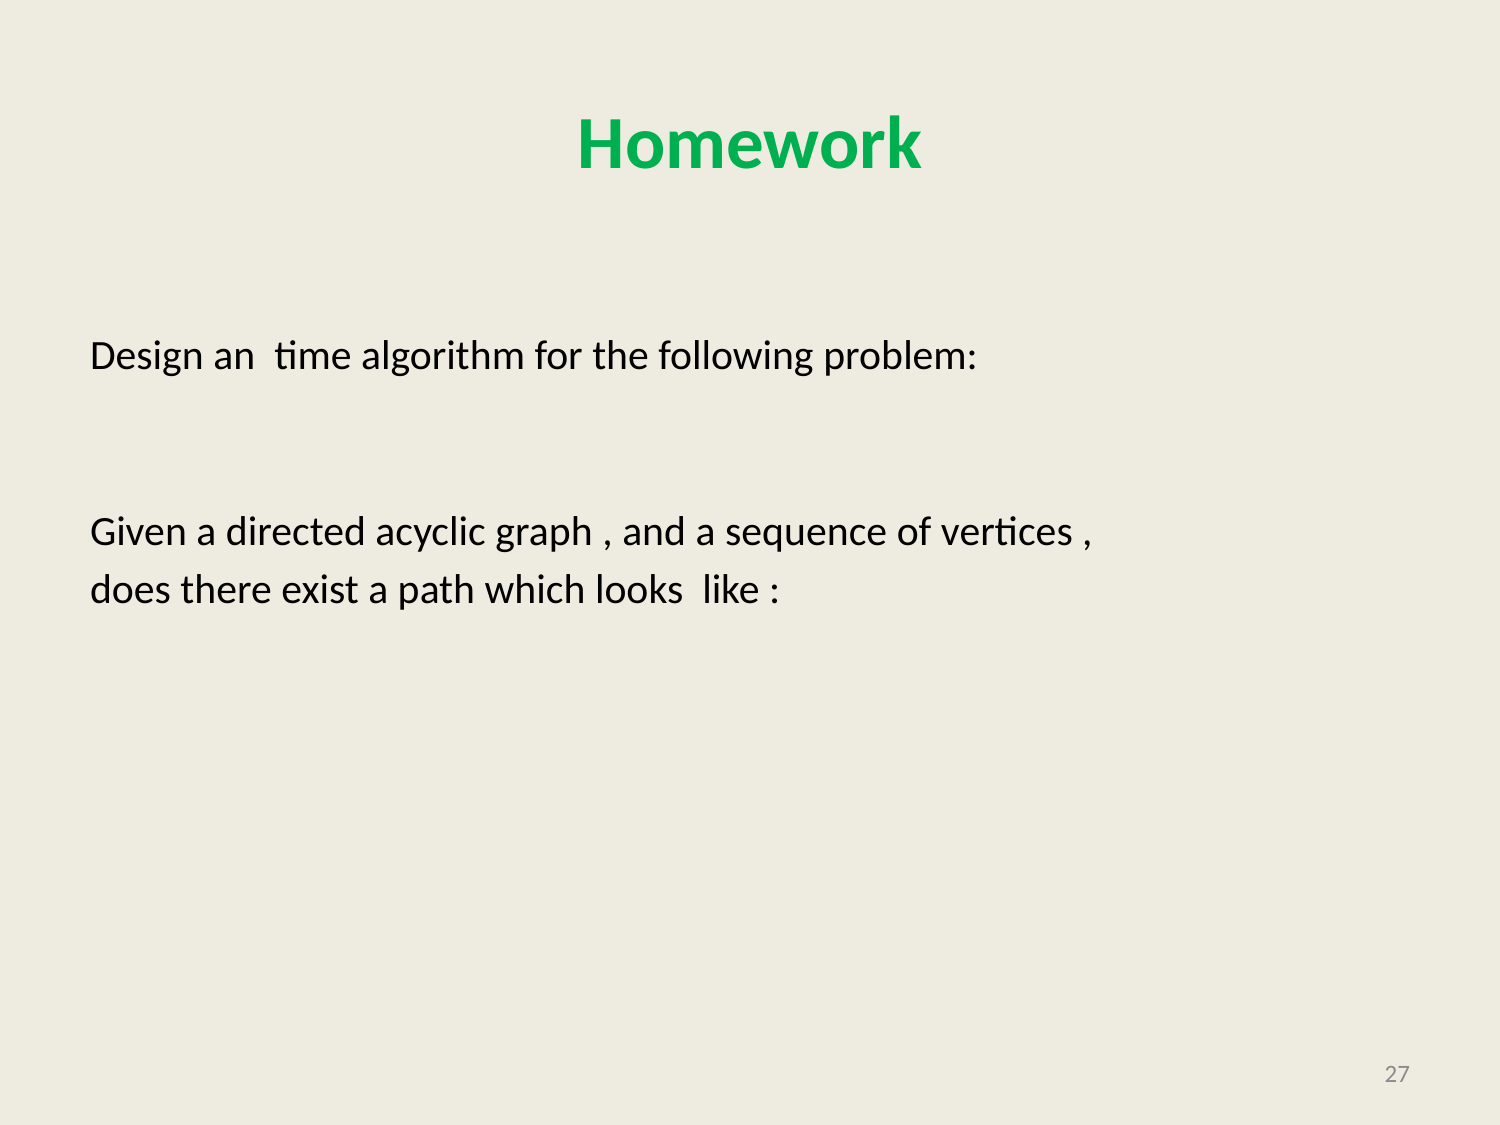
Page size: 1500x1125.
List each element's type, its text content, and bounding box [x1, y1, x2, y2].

title Homework [75, 45, 1425, 233]
slide_number 27 [1074, 1042, 1425, 1103]
